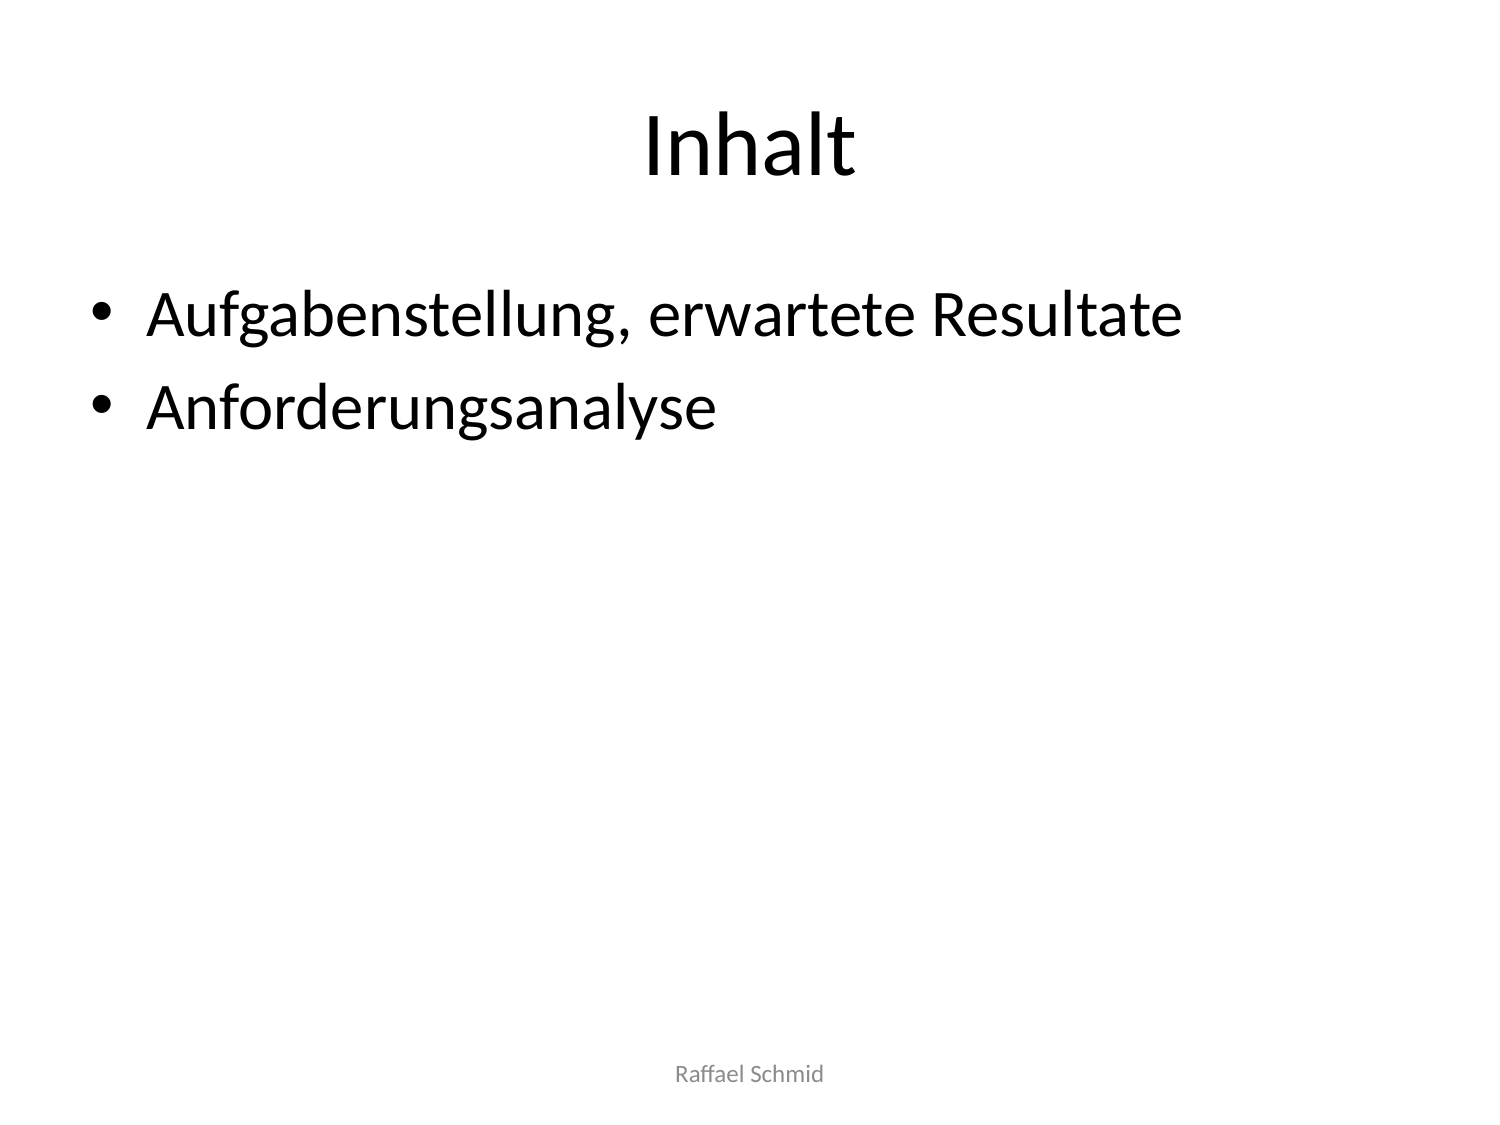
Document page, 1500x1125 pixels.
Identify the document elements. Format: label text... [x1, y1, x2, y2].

footer Raffael Schmid [512, 1042, 988, 1103]
title Inhalt [75, 45, 1425, 233]
list Aufgabenstellung, erwartete Resultate Anforderungsanalyse [75, 262, 1425, 1005]
